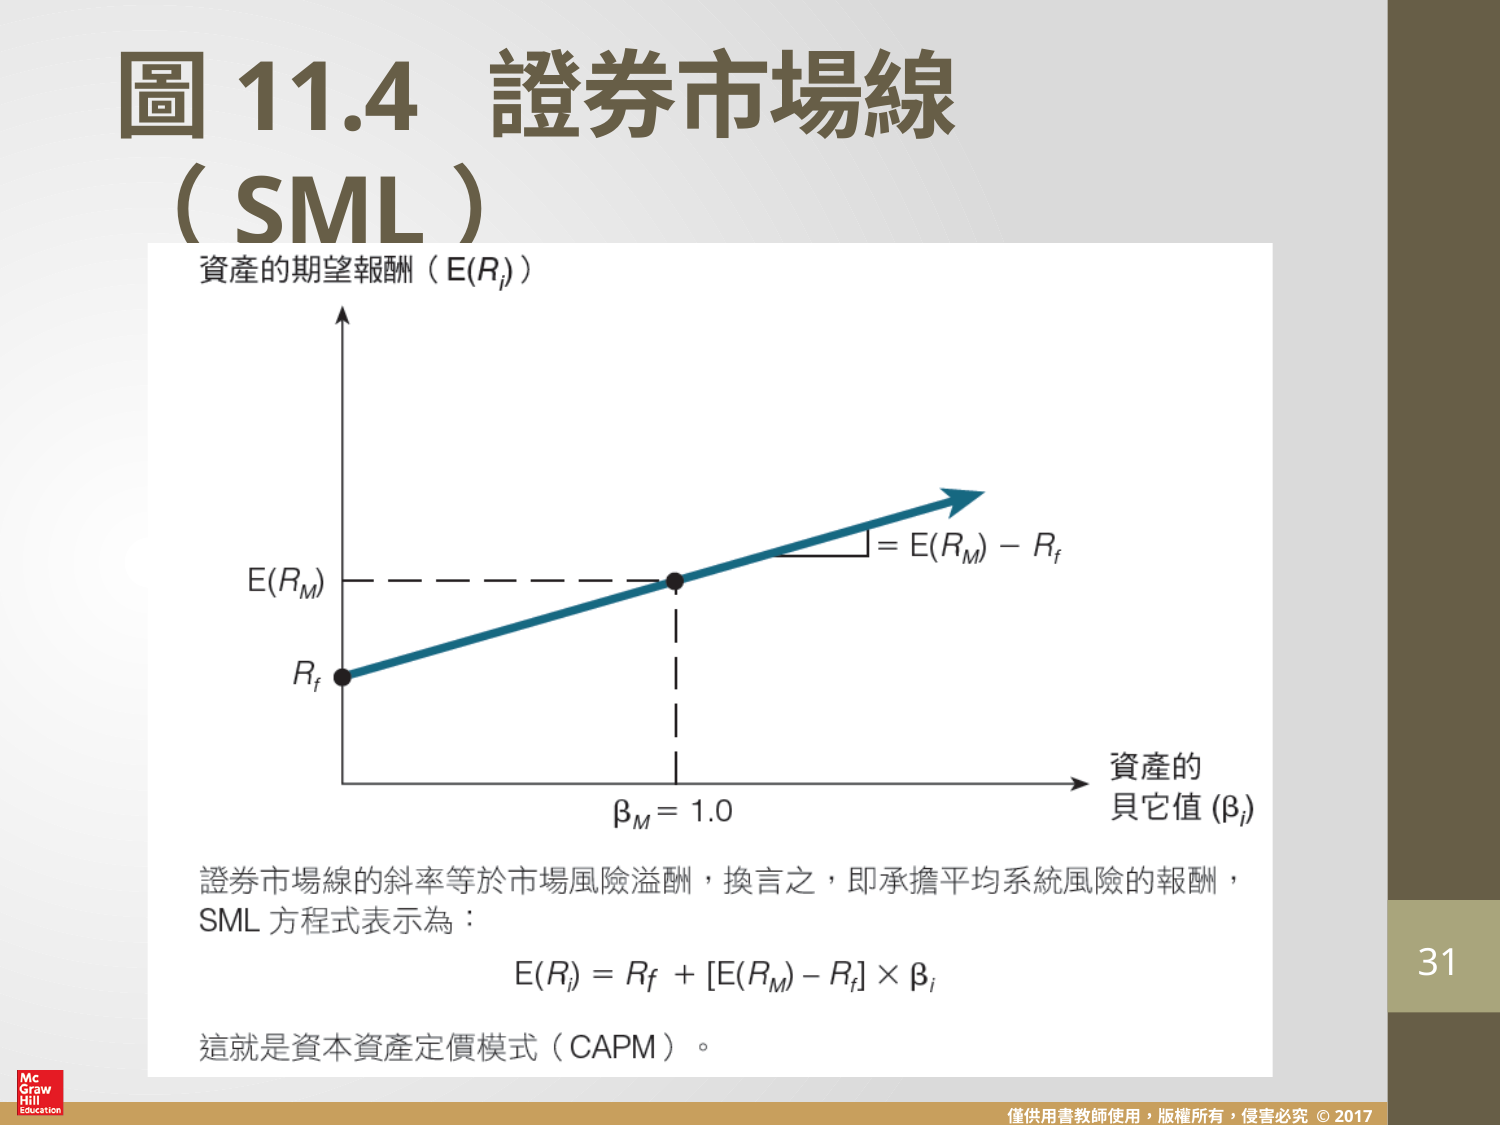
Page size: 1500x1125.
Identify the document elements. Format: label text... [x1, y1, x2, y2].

text_box 31 [1399, 926, 1490, 992]
title 圖11.4 證券市場線（SML） [99, 75, 1388, 225]
picture [146, 243, 1273, 1078]
picture [17, 1070, 64, 1116]
